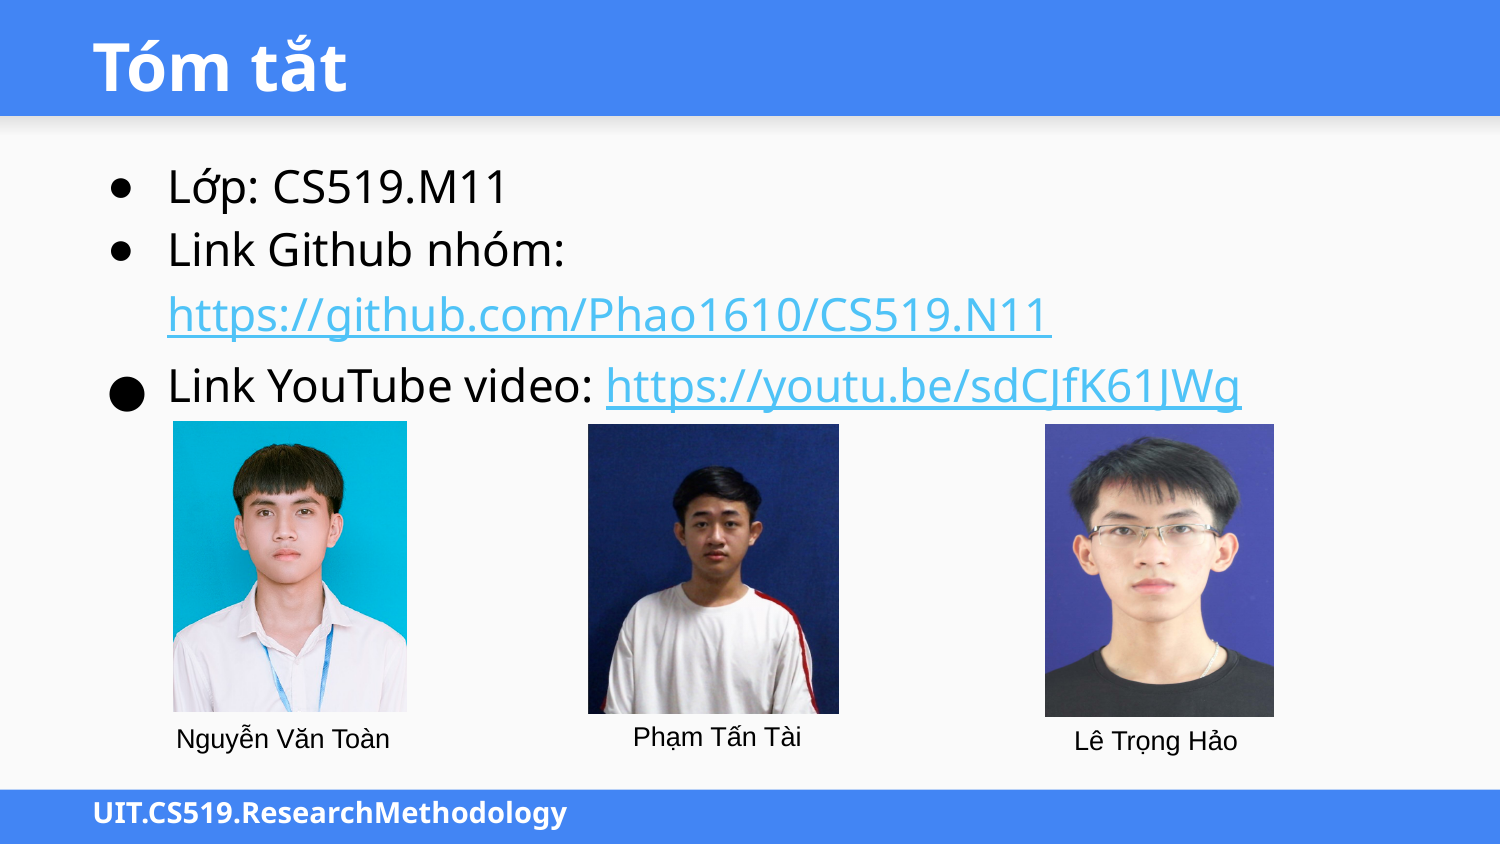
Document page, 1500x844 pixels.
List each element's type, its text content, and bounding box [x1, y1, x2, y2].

picture [1045, 424, 1274, 717]
title Tóm tắt [77, 9, 1427, 120]
picture [173, 421, 407, 712]
text_box Phạm Tấn Tài [618, 712, 893, 760]
list Lớp: CS519.M11 Link Github nhóm: https://github.com/Phao1610/CS519.N11 Link YouTube video: https://youtu.be/sdCJfK61JWg [77, 134, 1427, 776]
text_box Lê Trọng Hảo [1059, 716, 1335, 764]
text_box Nguyễn Văn Toàn [161, 713, 437, 761]
picture [588, 424, 840, 714]
